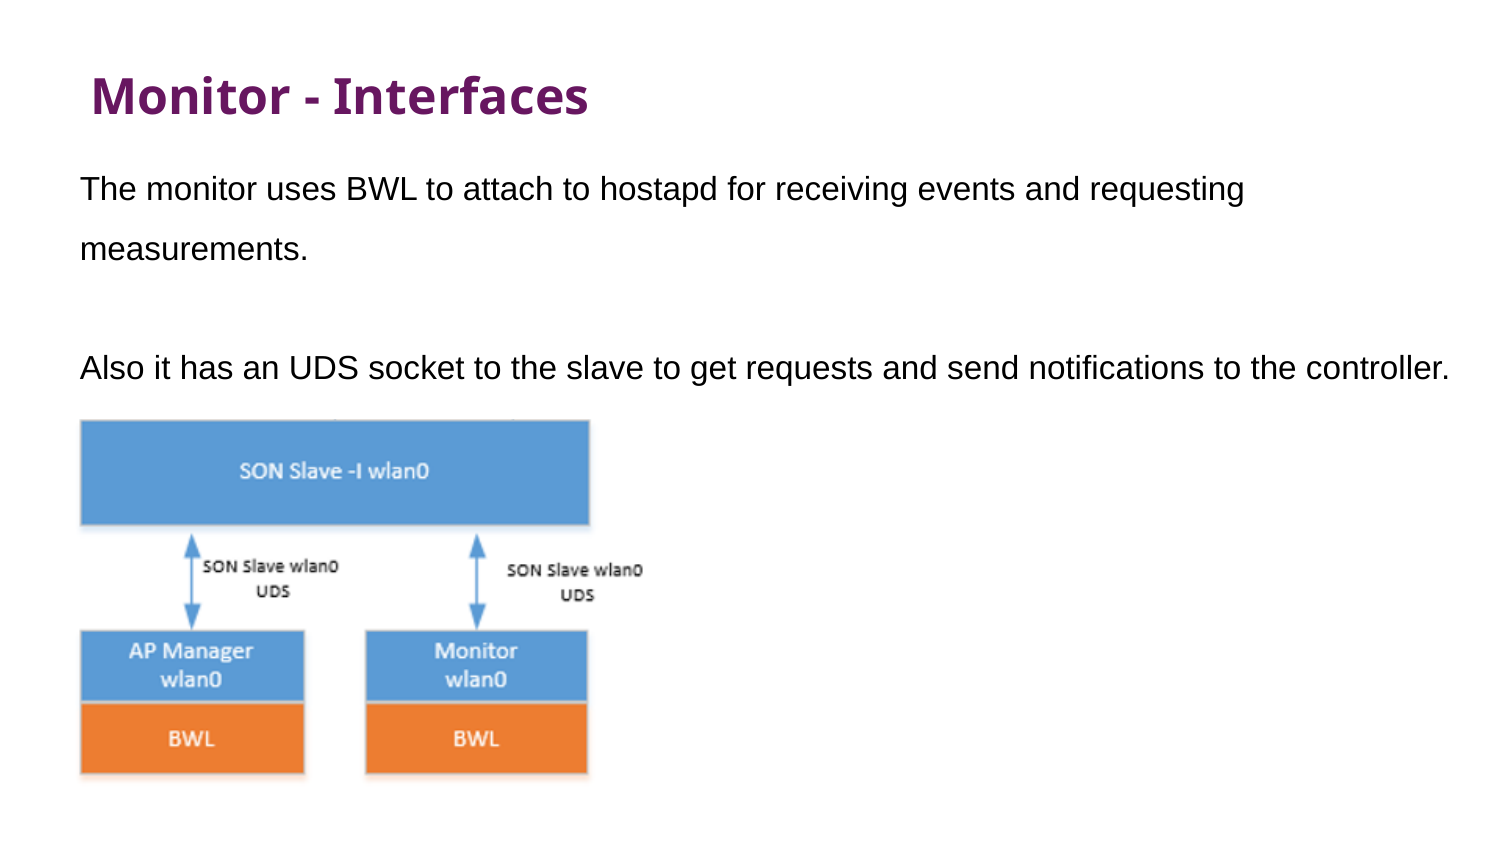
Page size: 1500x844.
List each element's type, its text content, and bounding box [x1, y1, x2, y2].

picture [74, 419, 660, 787]
text_box The monitor uses BWL to attach to hostapd for receiving events and requesting measurements. Also it has an UDS socket to the slave to get requests and send notifications to the controller. [65, 139, 1476, 394]
text_box Monitor - Interfaces [75, 23, 1484, 167]
